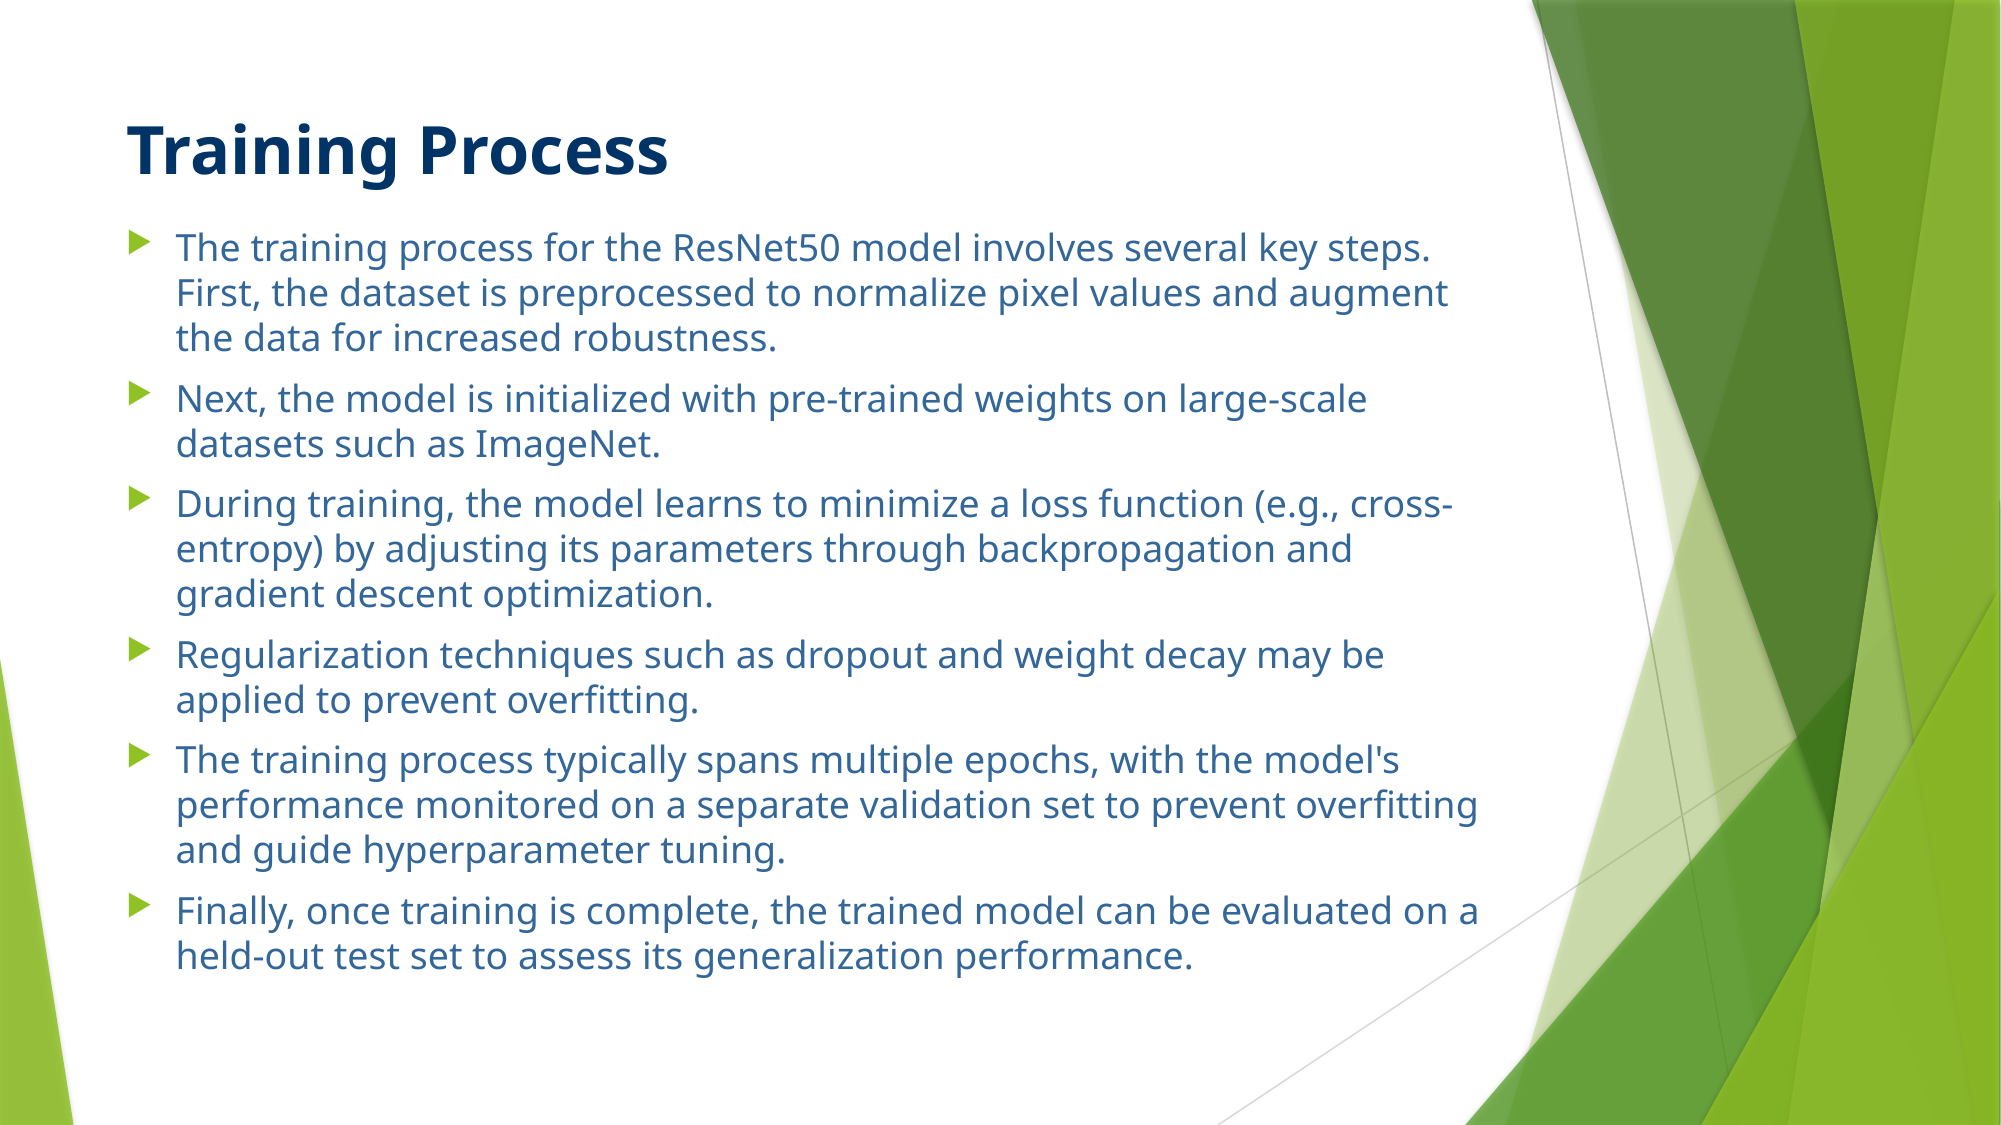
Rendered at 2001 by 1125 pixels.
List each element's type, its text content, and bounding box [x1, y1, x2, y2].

title Training Process [111, 99, 1522, 216]
list The training process for the ResNet50 model involves several key steps. First, the dataset is preprocessed to normalize pixel values and augment the data for increased robustness. Next, the model is initialized with pre-trained weights on large-scale datasets such as ImageNet. During training, the model learns to minimize a loss function (e.g., cross-entropy) by adjusting its parameters through backpropagation and gradient descent optimization. Regularization techniques such as dropout and weight decay may be applied to prevent overfitting. The training process typically spans multiple epochs, with the model's performance monitored on a separate validation set to prevent overfitting and guide hyperparameter tuning. Finally, once training is complete, the trained model can be evaluated on a held-out test set to assess its generalization performance. [111, 216, 1522, 992]
